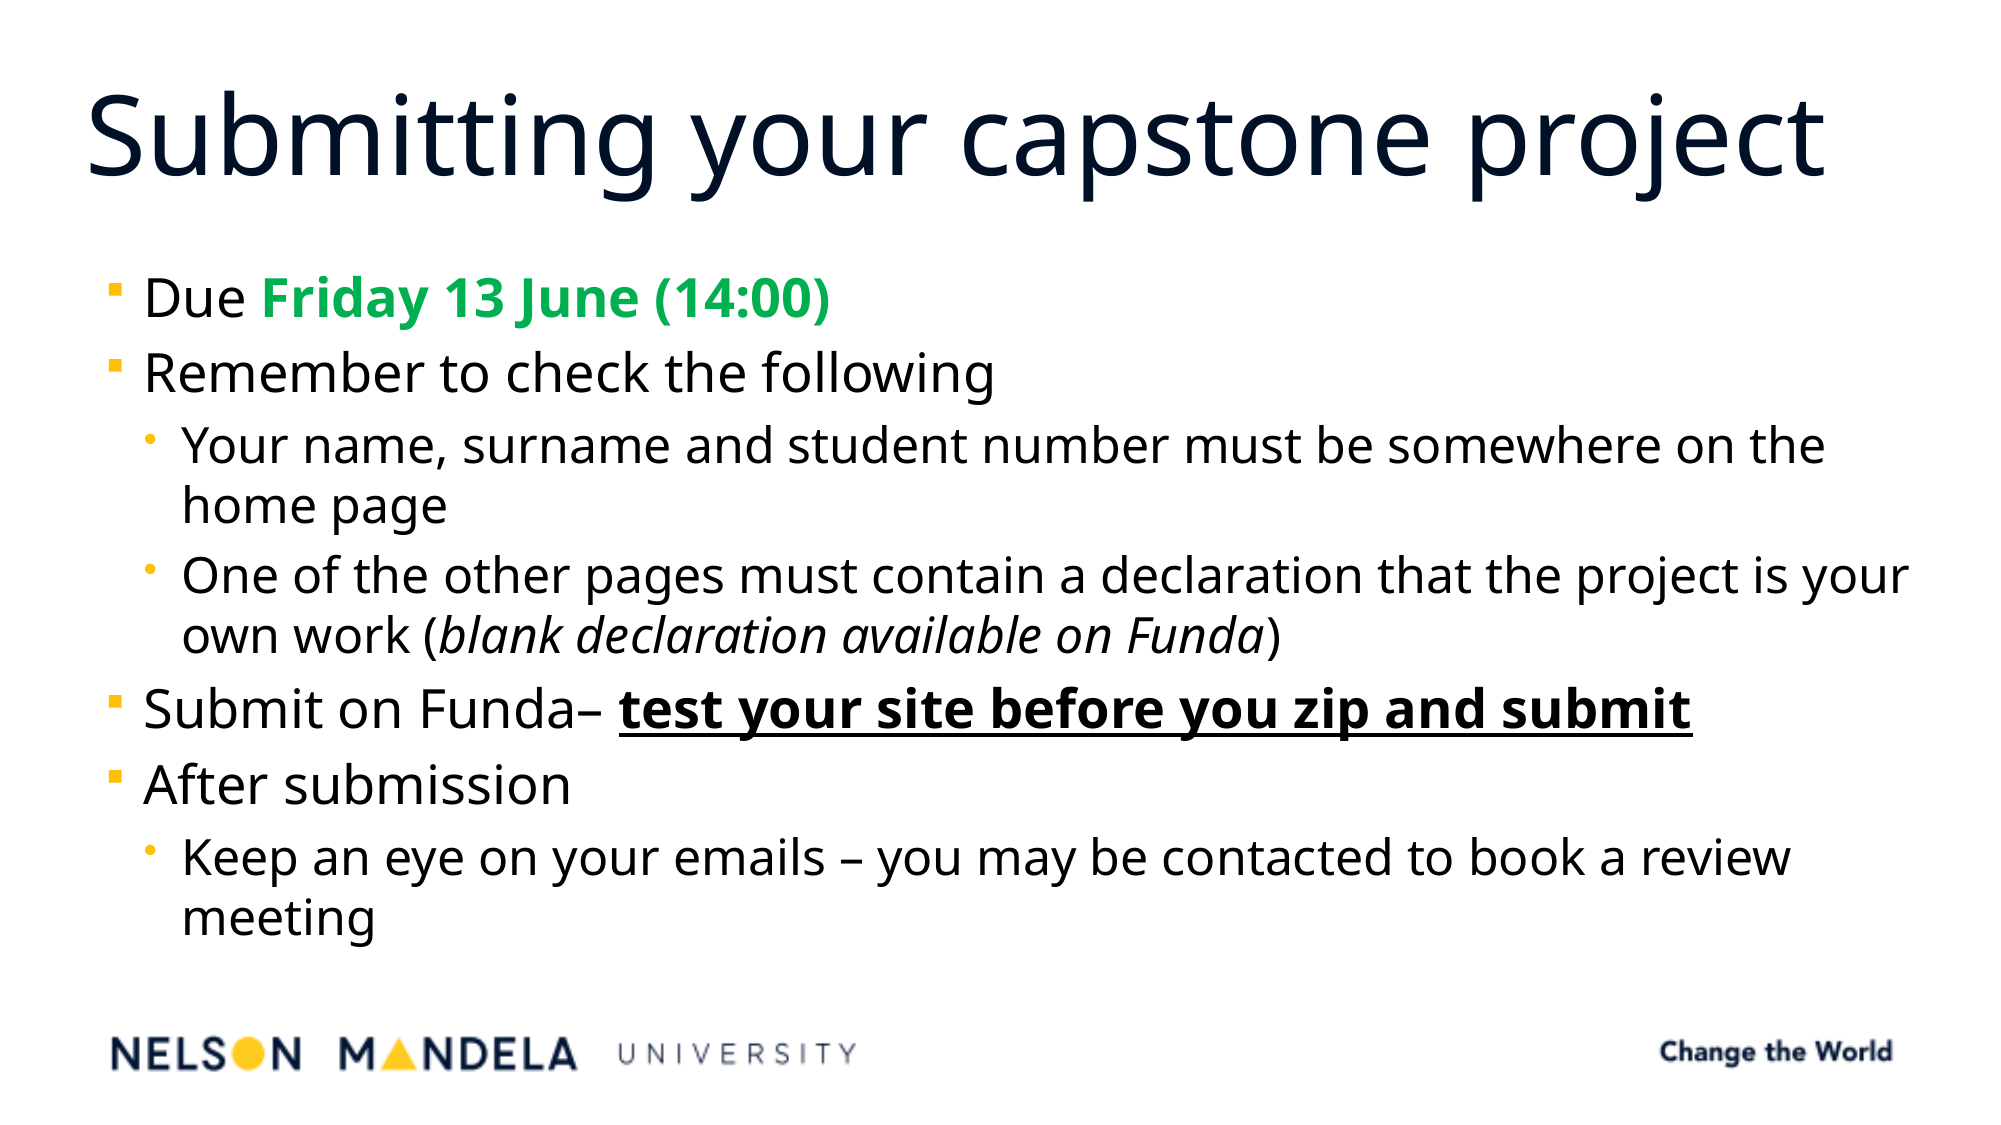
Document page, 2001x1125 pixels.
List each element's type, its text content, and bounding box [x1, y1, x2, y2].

title Submitting your capstone project [70, 66, 1930, 197]
list Due Friday 13 June (14:00) Remember to check the following Your name, surname and student number must be somewhere on the home page One of the other pages must contain a declaration that the project is your own work (blank declaration available on Funda) Submit on Funda– test your site before you zip and submit After submission Keep an eye on your emails – you may be contacted to book a review meeting [90, 255, 1930, 988]
